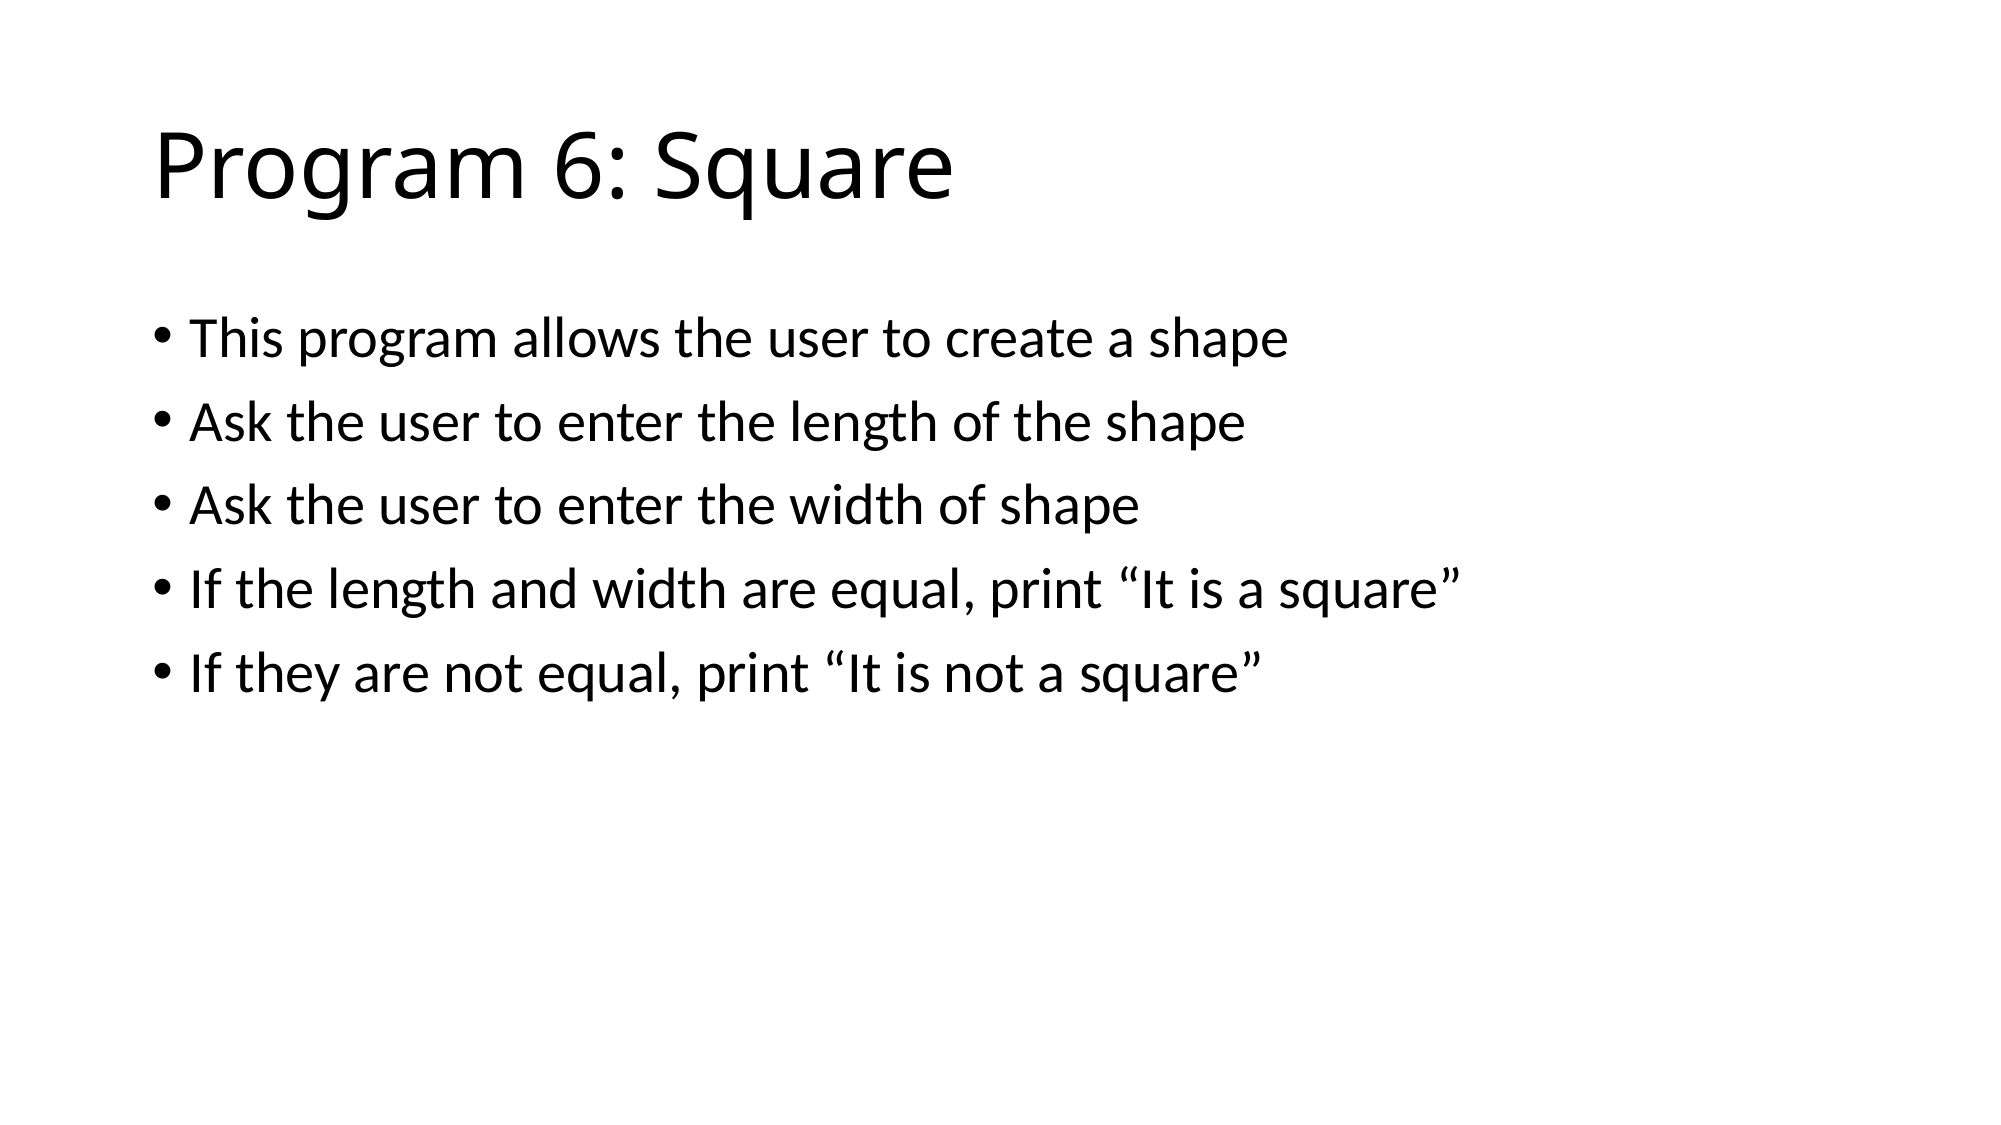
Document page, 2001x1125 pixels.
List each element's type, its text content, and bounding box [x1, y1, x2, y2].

list This program allows the user to create a shape Ask the user to enter the length of the shape Ask the user to enter the width of shape If the length and width are equal, print “It is a square” If they are not equal, print “It is not a square” [137, 299, 1863, 1014]
title Program 6: Square [137, 59, 1863, 278]
